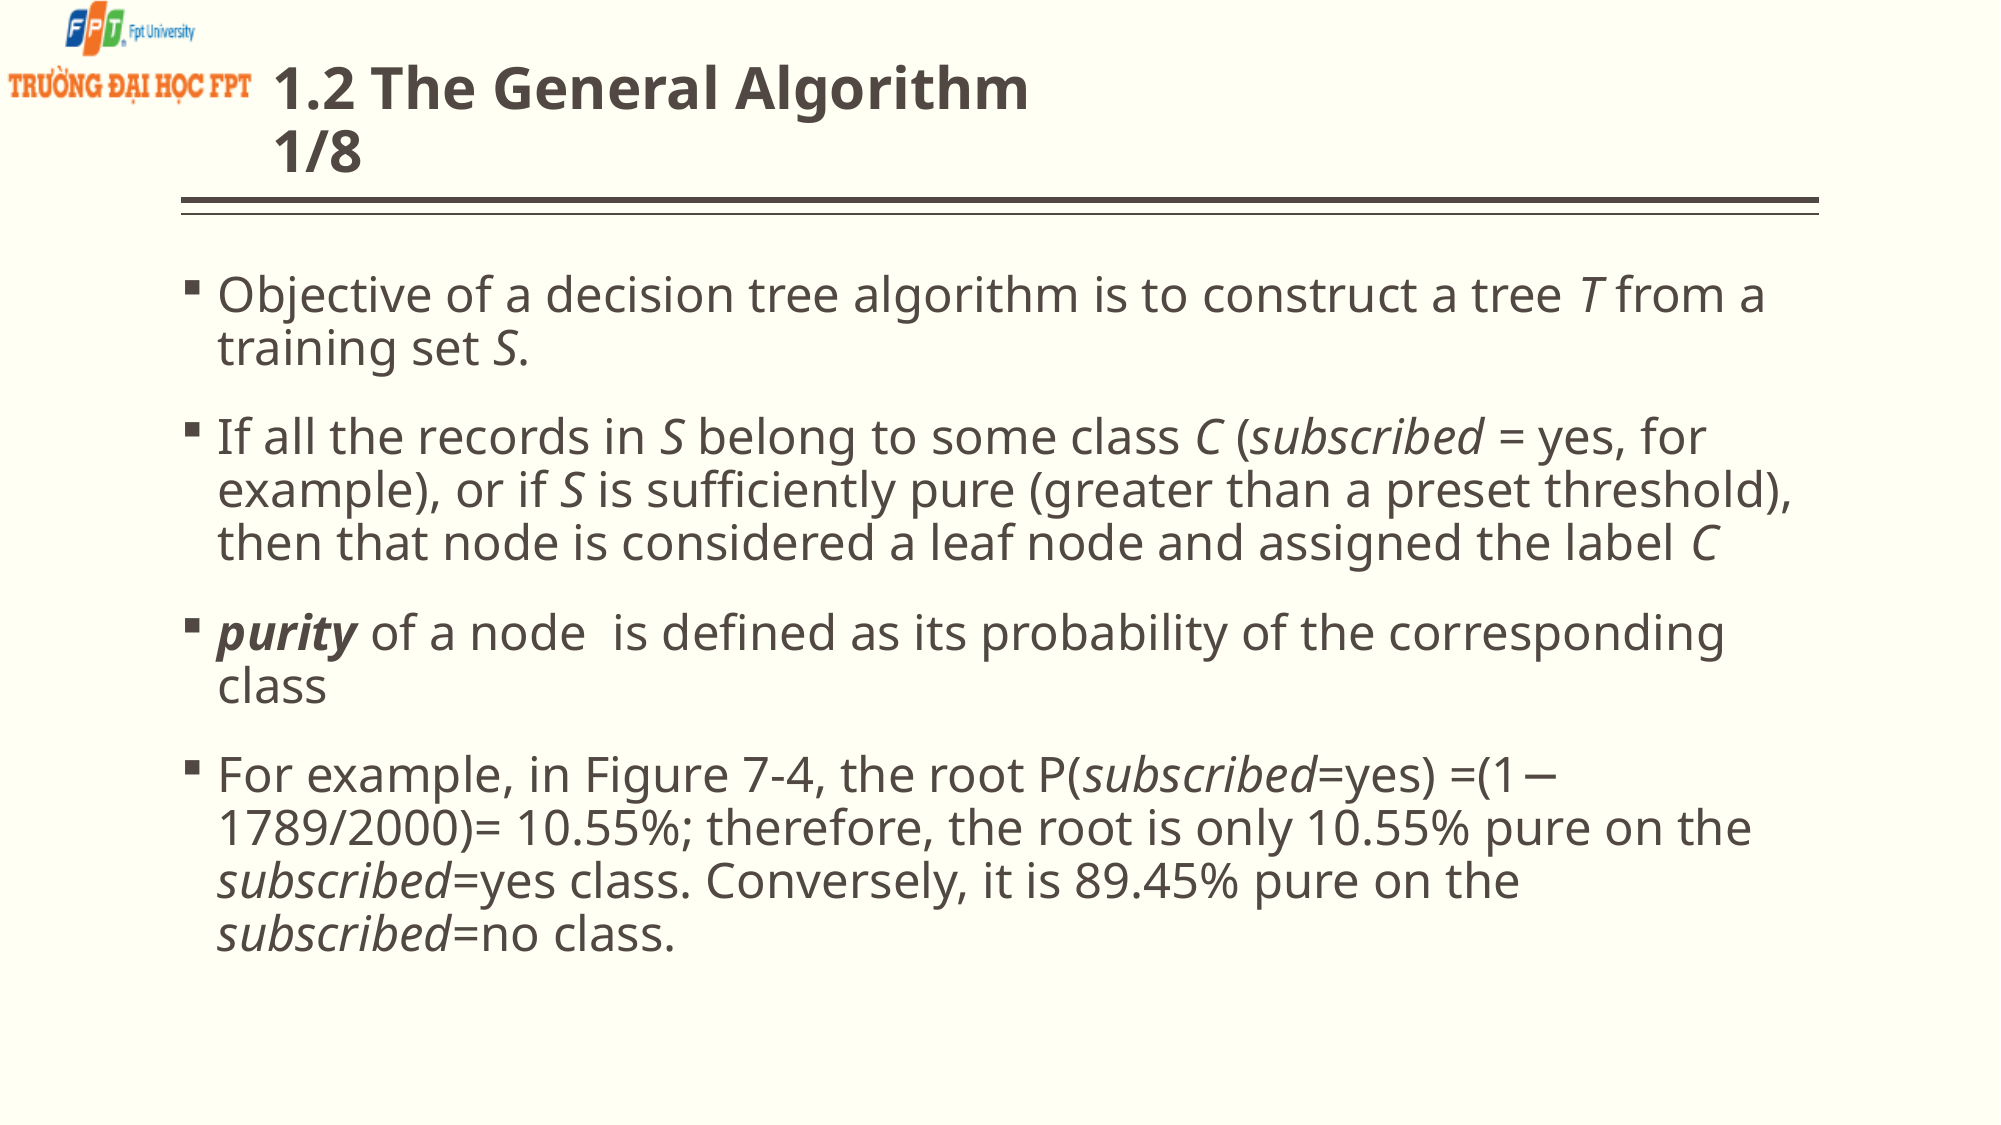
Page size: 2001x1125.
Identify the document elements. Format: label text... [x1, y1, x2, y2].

title 1.2 The General Algorithm 1/8 [272, 12, 1819, 193]
picture [0, 0, 272, 118]
list Objective of a decision tree algorithm is to construct a tree T from a training set S. If all the records in S belong to some class C (subscribed = yes, for example), or if S is sufficiently pure (greater than a preset threshold), then that node is considered a leaf node and assigned the label C purity of a node is defined as its probability of the corresponding class For example, in Figure 7-4, the root P(subscribed=yes) =(1− 1789/2000)= 10.55%; therefore, the root is only 10.55% pure on the subscribed=yes class. Conversely, it is 89.45% pure on the subscribed=no class. [181, 262, 1819, 1013]
